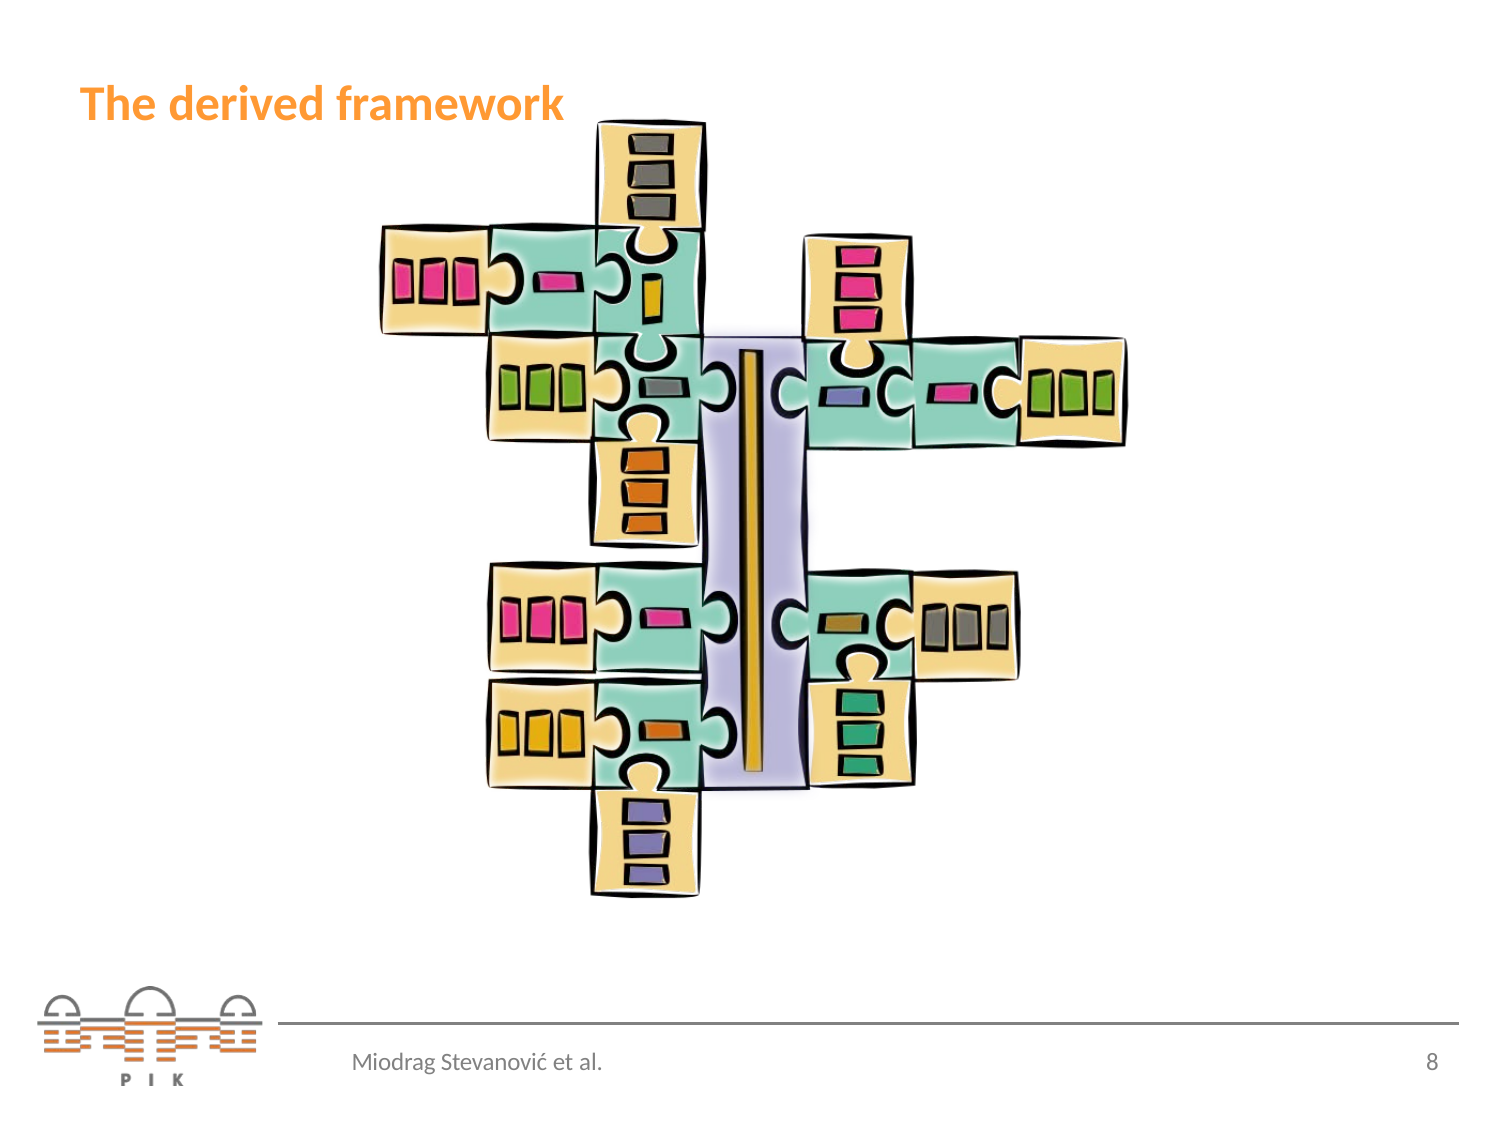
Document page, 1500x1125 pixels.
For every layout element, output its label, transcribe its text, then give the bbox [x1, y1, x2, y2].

picture [37, 986, 263, 1086]
text_box 8 [1419, 1049, 1458, 1076]
footer Miodrag Stevanović et al. [349, 1049, 610, 1125]
title The derived framework [77, 67, 352, 258]
text_box [352, 0, 1148, 1125]
